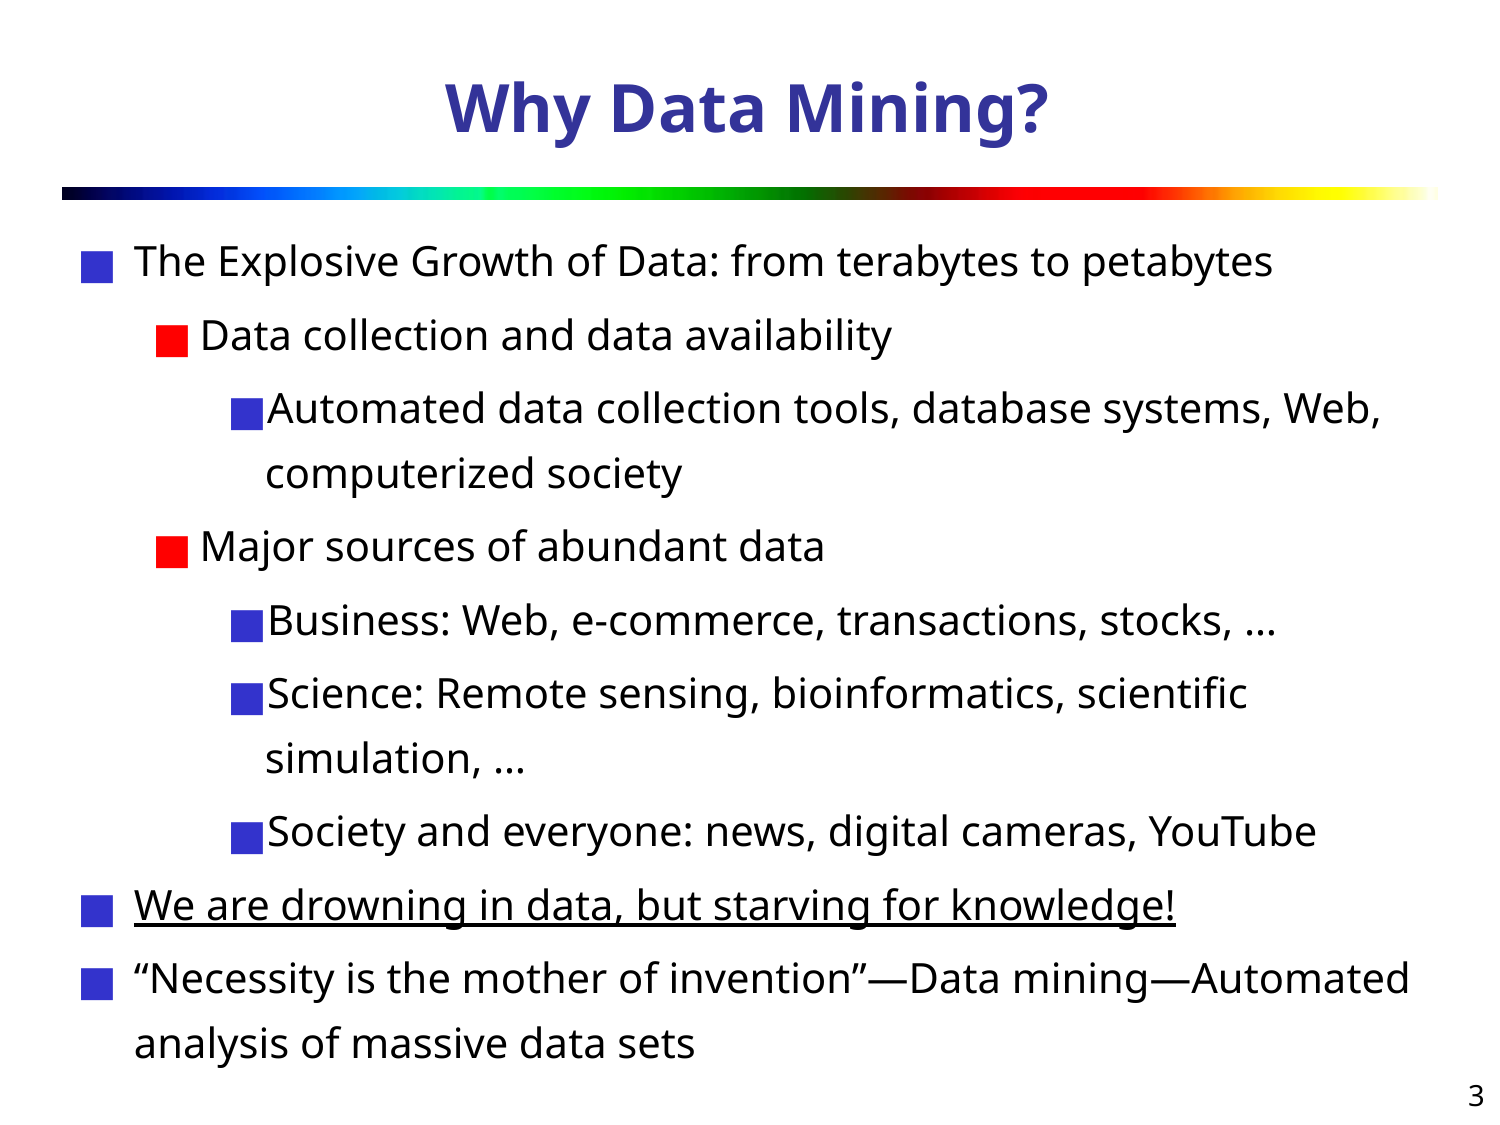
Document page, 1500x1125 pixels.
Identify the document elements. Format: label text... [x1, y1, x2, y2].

list The Explosive Growth of Data: from terabytes to petabytes Data collection and data availability Automated data collection tools, database systems, Web, computerized society Major sources of abundant data Business: Web, e-commerce, transactions, stocks, … Science: Remote sensing, bioinformatics, scientific simulation, … Society and everyone: news, digital cameras, YouTube We are drowning in data, but starving for knowledge! “Necessity is the mother of invention”—Data mining—Automated analysis of massive data sets [62, 212, 1475, 1050]
text_box ‹#› [1187, 1049, 1500, 1125]
picture [62, 187, 355, 200]
title Why Data Mining? [87, 50, 1425, 163]
picture [382, 187, 1438, 200]
